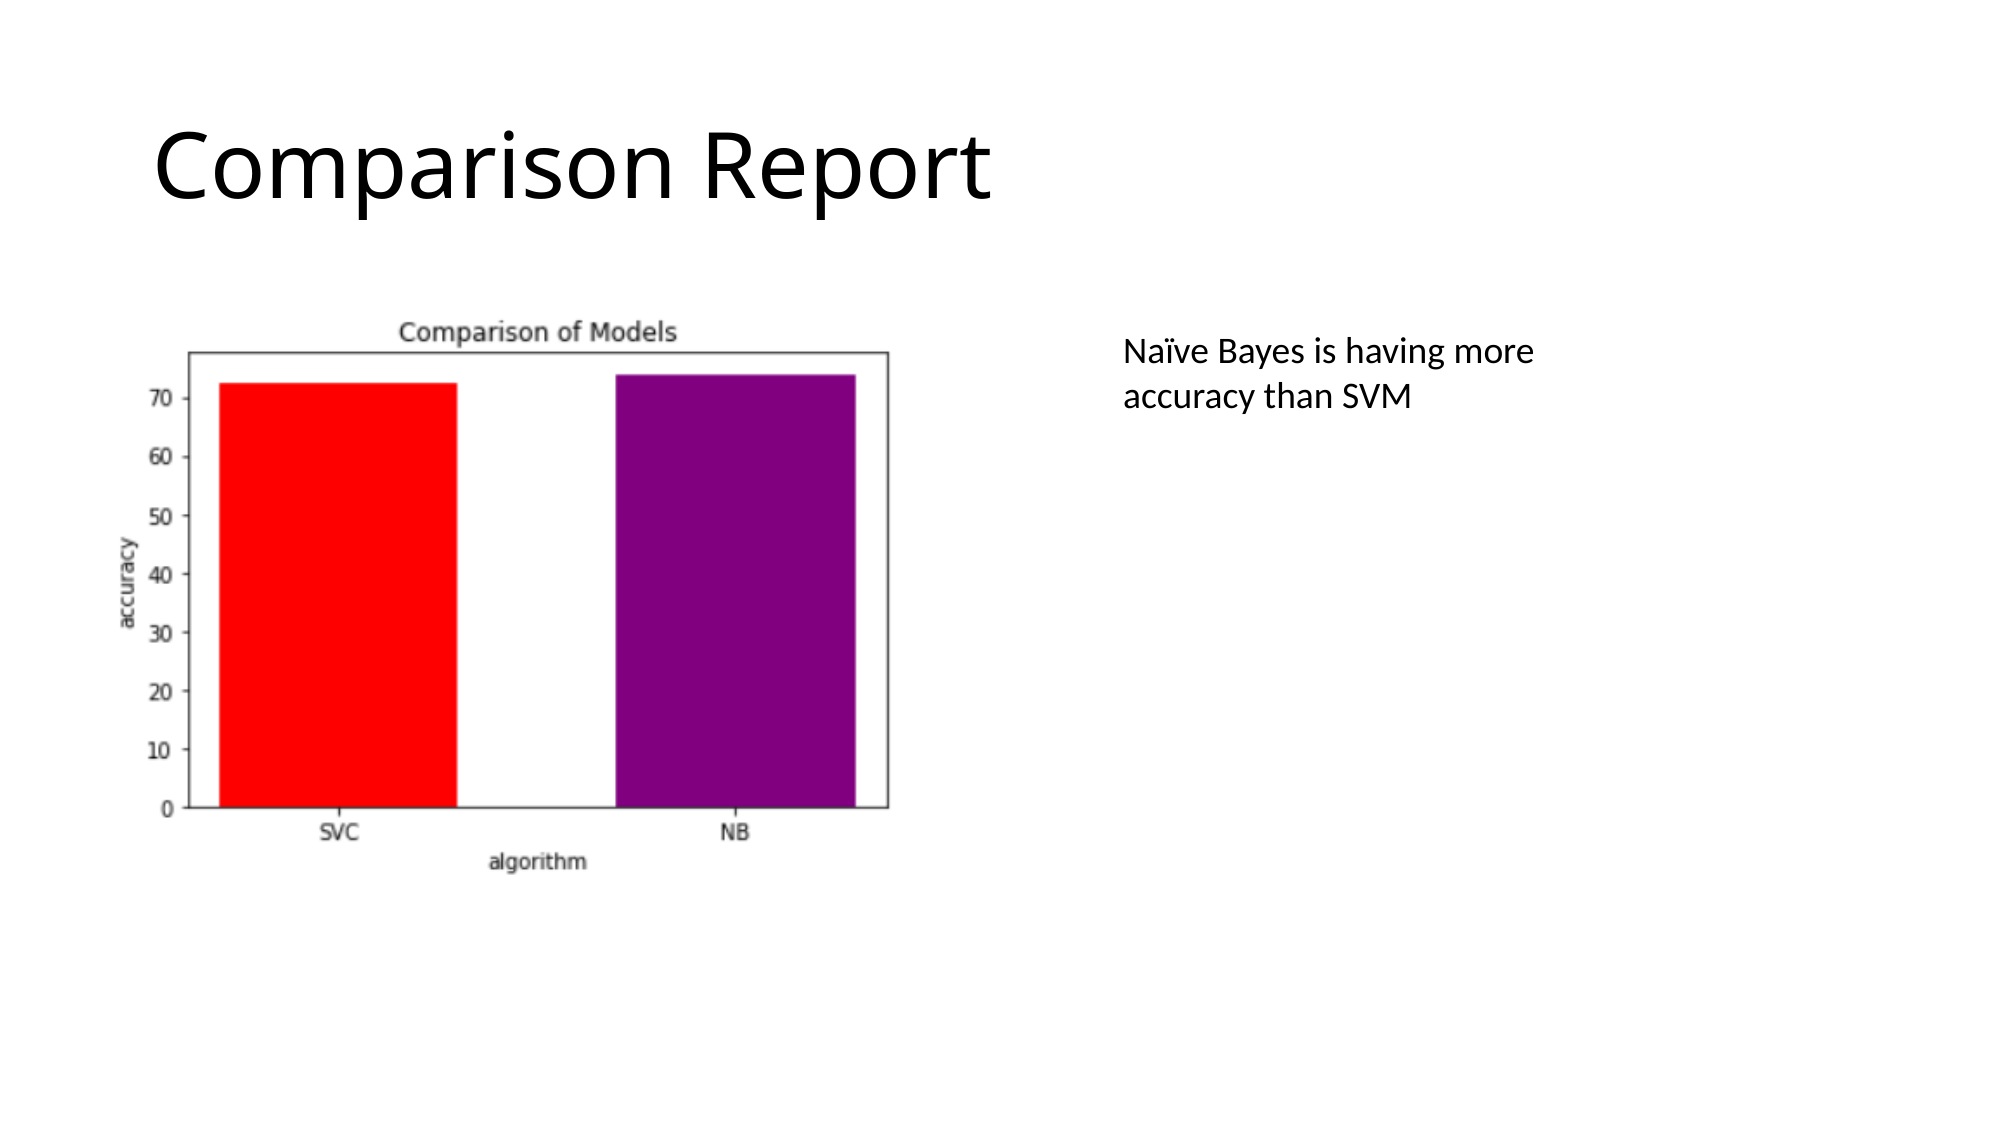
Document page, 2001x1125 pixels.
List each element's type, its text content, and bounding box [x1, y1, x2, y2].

text_box Naïve Bayes is having more accuracy than SVM [1108, 319, 1615, 424]
picture [93, 300, 969, 894]
title Comparison Report [137, 59, 1863, 278]
